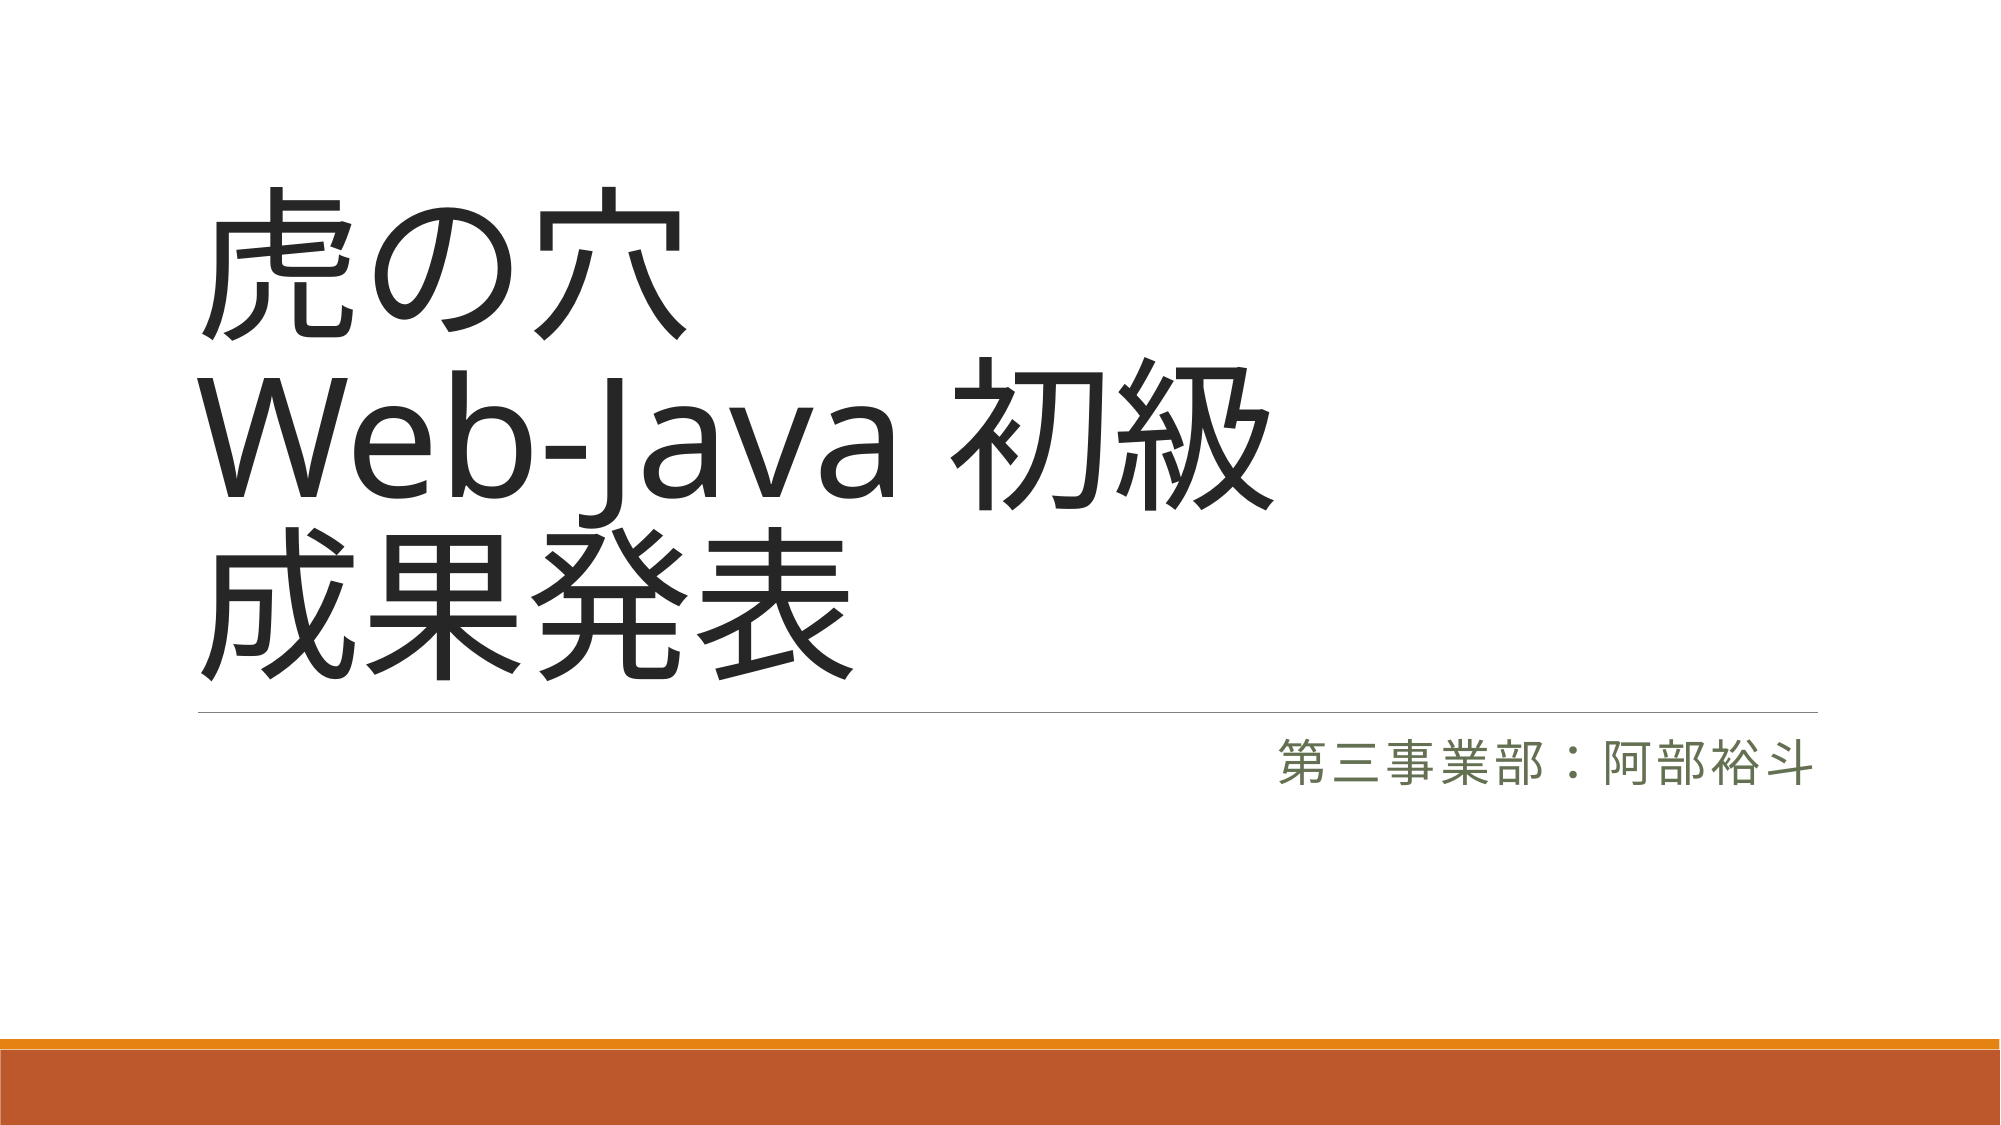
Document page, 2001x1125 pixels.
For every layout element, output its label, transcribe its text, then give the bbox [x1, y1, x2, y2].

title 虎の穴 Web-Java初級 成果発表 [180, 124, 1830, 710]
subtitle 第三事業部：阿部裕斗 [180, 730, 1831, 919]
